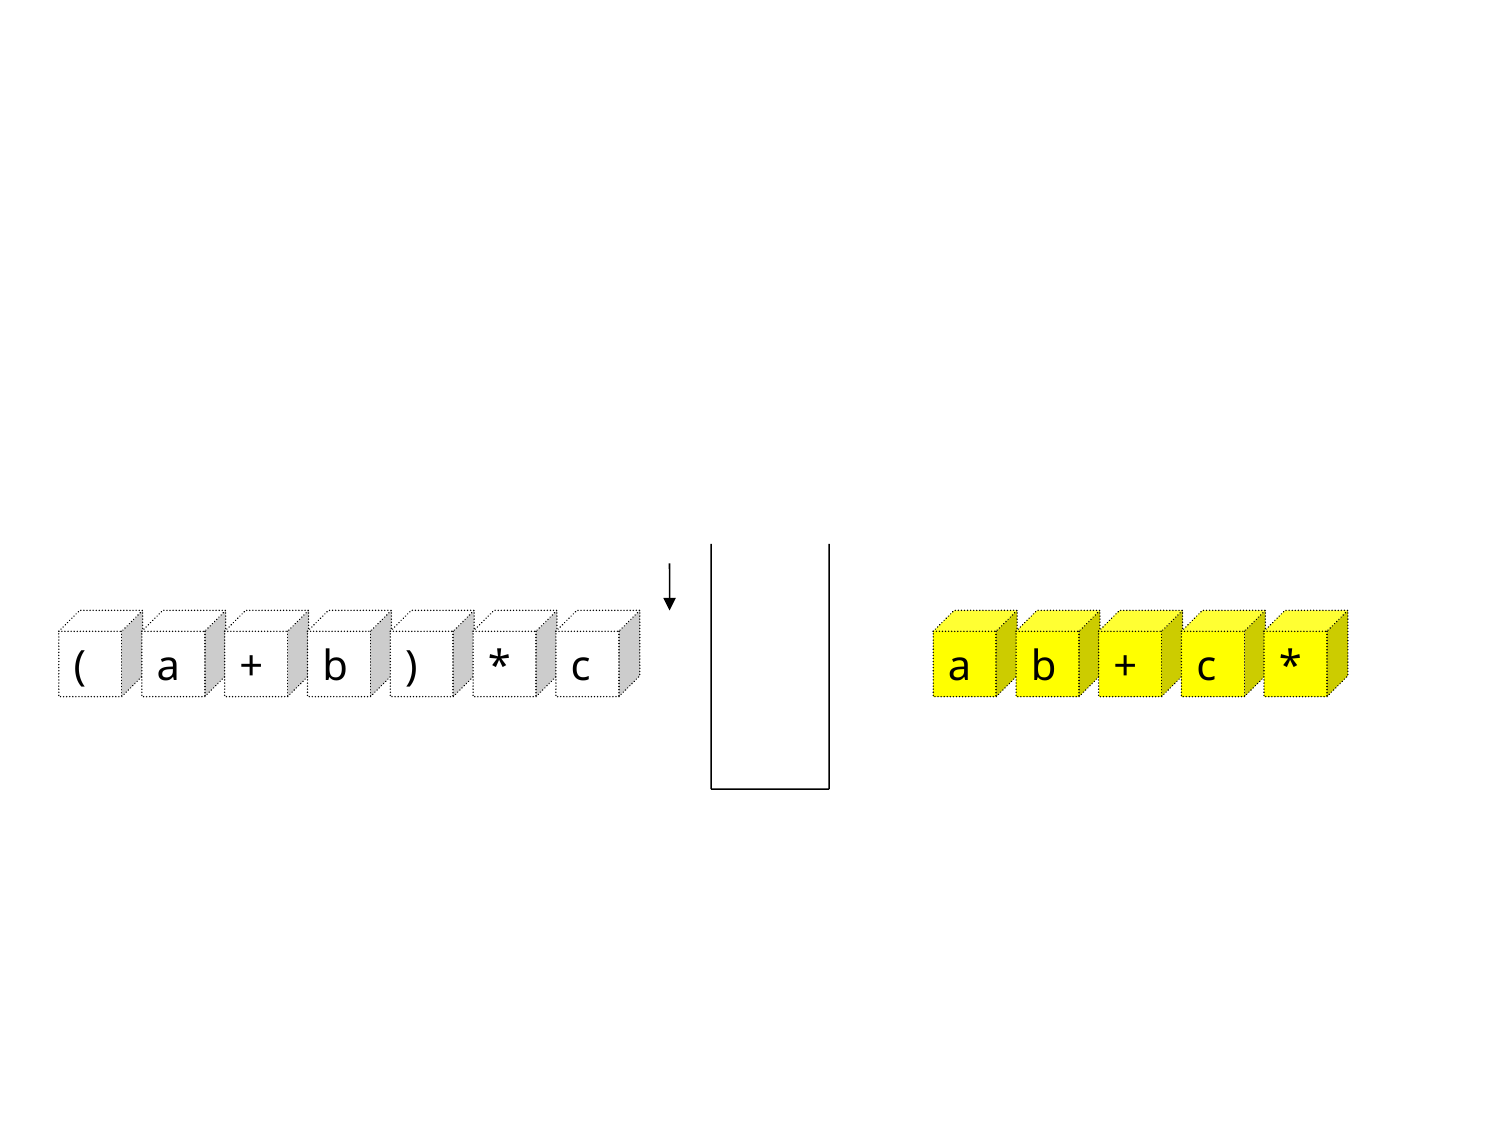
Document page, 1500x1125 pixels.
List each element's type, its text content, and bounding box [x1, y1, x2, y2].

text_box ) [390, 630, 454, 697]
text_box c [555, 630, 620, 697]
table_header 1 [556, 610, 640, 632]
table_cell [1016, 610, 1100, 632]
table_cell [142, 610, 226, 632]
table_header 1 [473, 610, 557, 632]
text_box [710, 543, 830, 790]
text_box [1098, 610, 1182, 632]
text_box b [1016, 630, 1080, 697]
table_cell [307, 610, 391, 632]
text_box 입구 [1264, 610, 1348, 632]
text_box [1181, 610, 1265, 632]
table_cell [225, 610, 308, 632]
table_cell [933, 610, 1018, 632]
text_box * [1264, 630, 1328, 697]
text_box * [473, 630, 537, 697]
text_box c [1181, 630, 1245, 697]
table_cell [390, 610, 475, 632]
text_box a [933, 630, 997, 697]
text_box + [1098, 630, 1163, 697]
text_box a [141, 630, 206, 697]
text_box [663, 563, 676, 611]
text_box + [224, 630, 289, 697]
text_box b [307, 630, 371, 697]
table_cell [59, 610, 143, 632]
text_box ( [58, 630, 123, 697]
